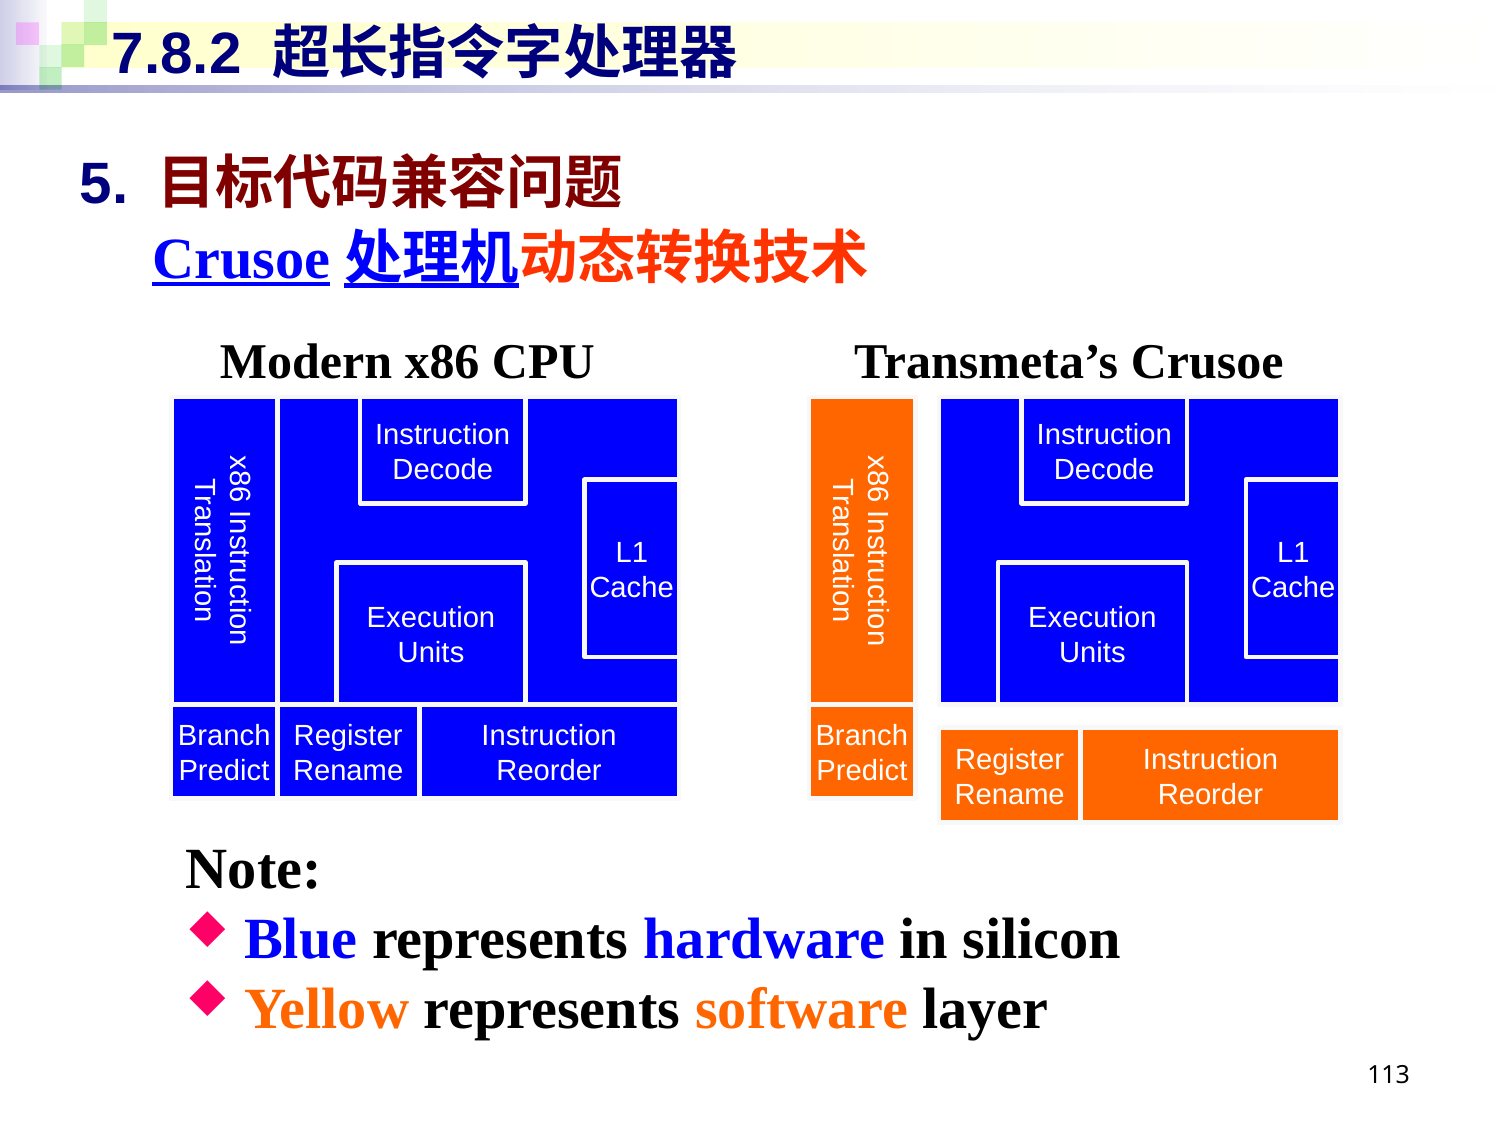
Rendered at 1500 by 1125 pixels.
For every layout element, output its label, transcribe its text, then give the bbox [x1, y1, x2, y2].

text_box Modern x86 CPU [159, 321, 656, 397]
slide_number 113 [1074, 1071, 1426, 1101]
list 5. 目标代码兼容问题 Crusoe处理机动态转换技术 [64, 136, 1471, 1071]
text_box Note: Blue represents hardware in silicon Yellow represents software layer [171, 822, 1306, 1047]
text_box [808, 396, 1341, 823]
title 7.8.2 超长指令字处理器 [96, 6, 1448, 94]
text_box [170, 396, 680, 799]
text_box Transmeta’s Crusoe [820, 321, 1317, 395]
